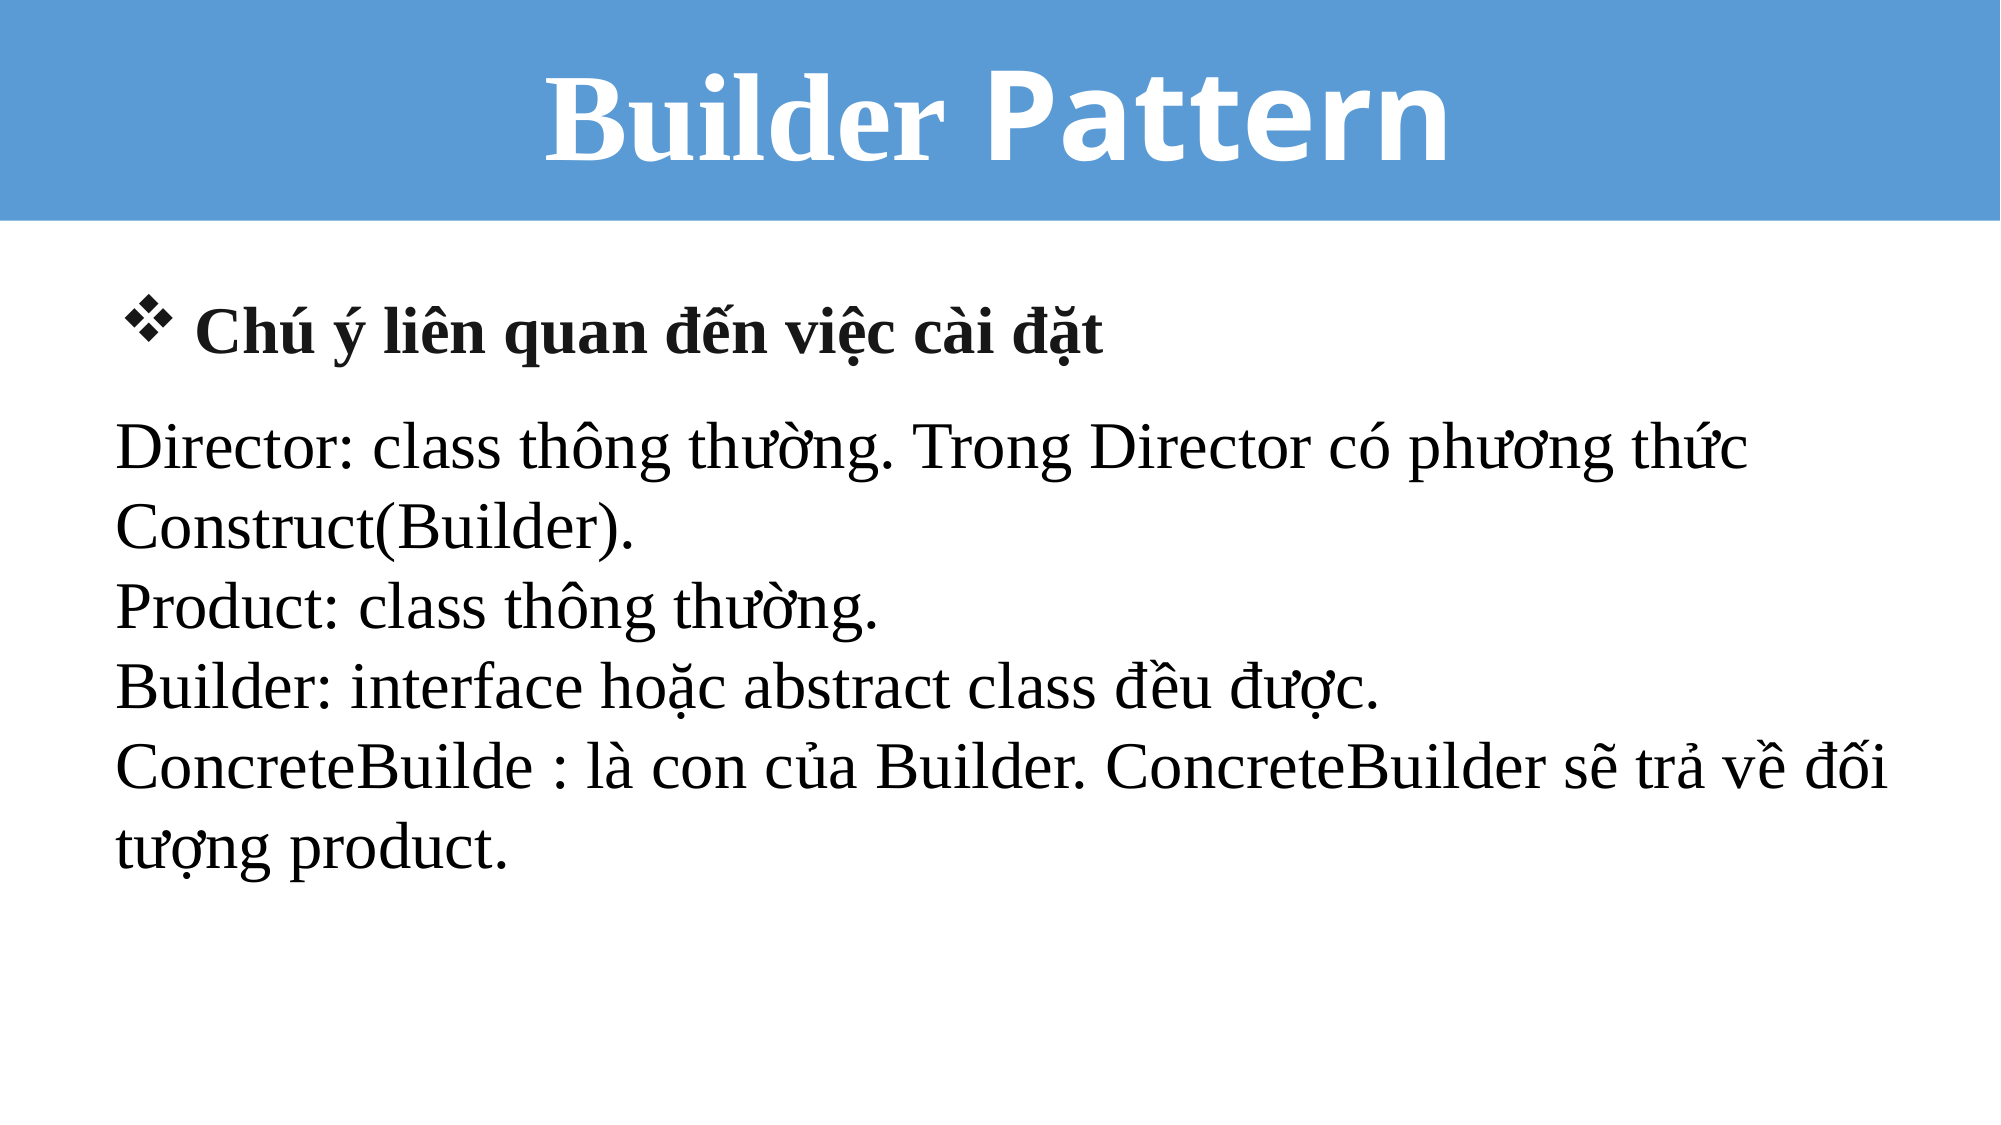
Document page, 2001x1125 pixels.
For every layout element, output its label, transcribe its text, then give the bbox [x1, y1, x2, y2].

text_box Builder Pattern [0, 0, 2000, 222]
text_box Director: class thông thường. Trong Director có phương thức Construct(Builder). Product: class thông thường. Builder: interface hoặc abstract class đều được. ConcreteBuilde : là con của Builder. ConcreteBuilder sẽ trả về đối tượng product. [100, 394, 1977, 1050]
text_box Chú ý liên quan đến việc cài đặt [104, 239, 1121, 375]
